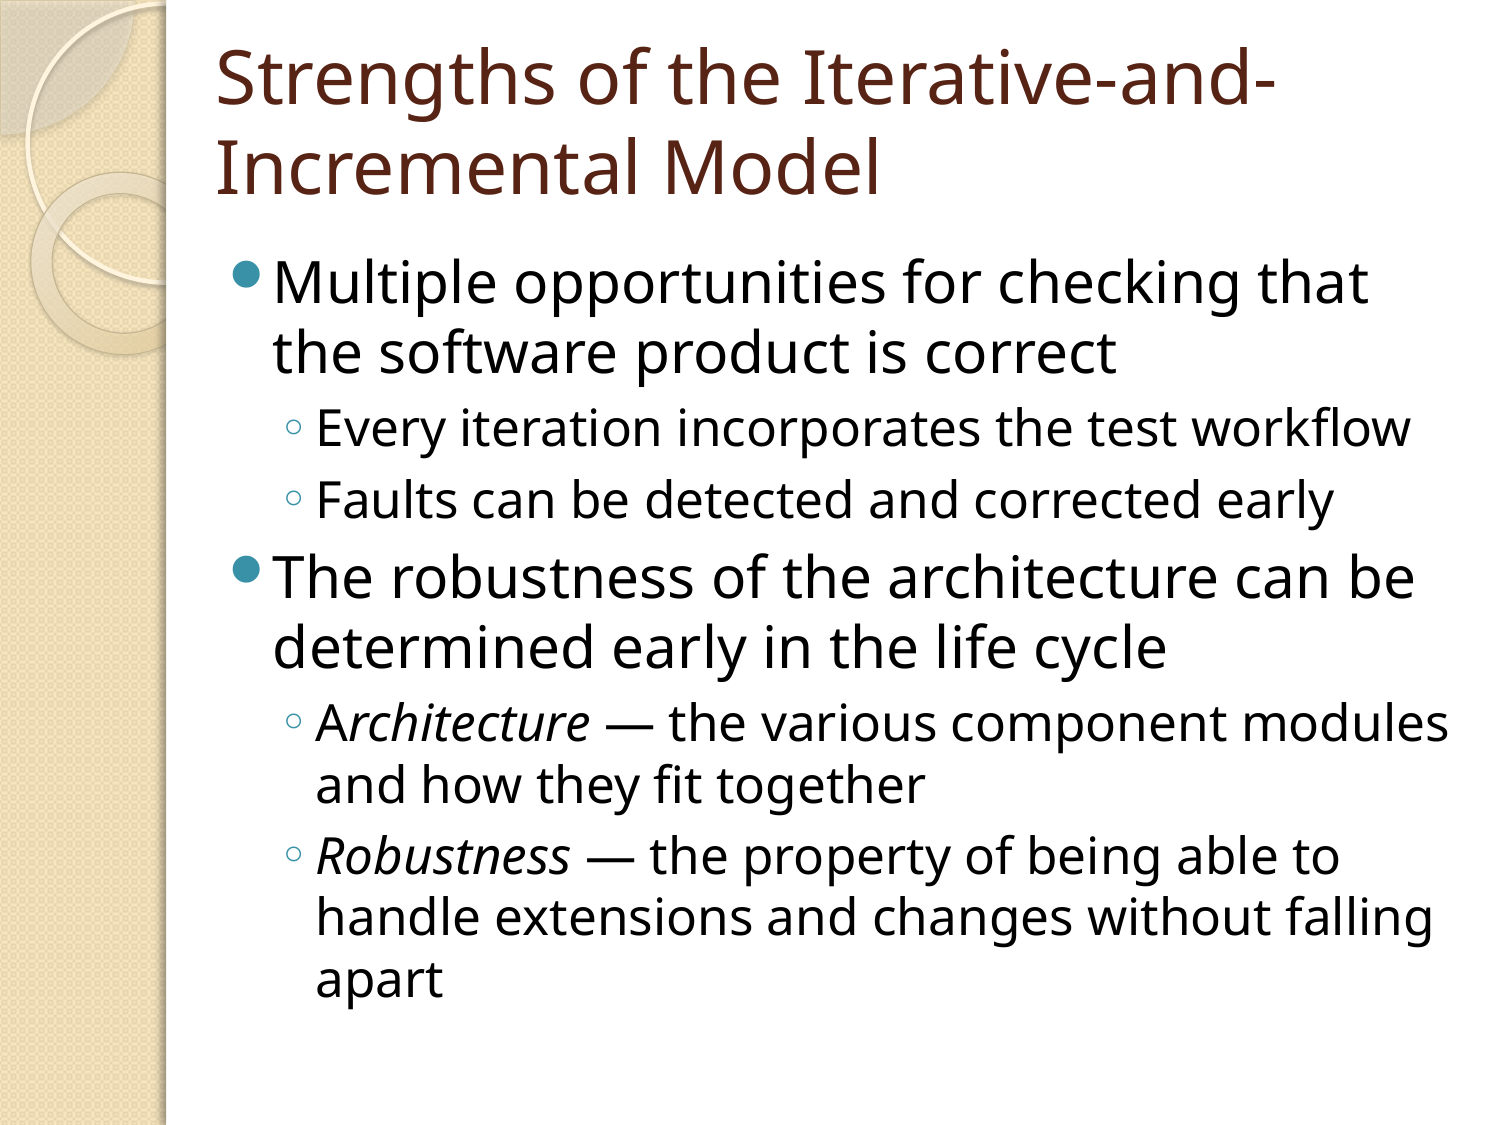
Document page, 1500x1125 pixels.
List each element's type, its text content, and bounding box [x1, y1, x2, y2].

list Multiple opportunities for checking that the software product is correct Every iteration incorporates the test workflow Faults can be detected and corrected early The robustness of the architecture can be determined early in the life cycle Architecture — the various component modules and how they fit together Robustness — the property of being able to handle extensions and changes without falling apart [201, 237, 1466, 1025]
title Strengths of the Iterative-and-Incremental Model [201, 25, 1466, 214]
